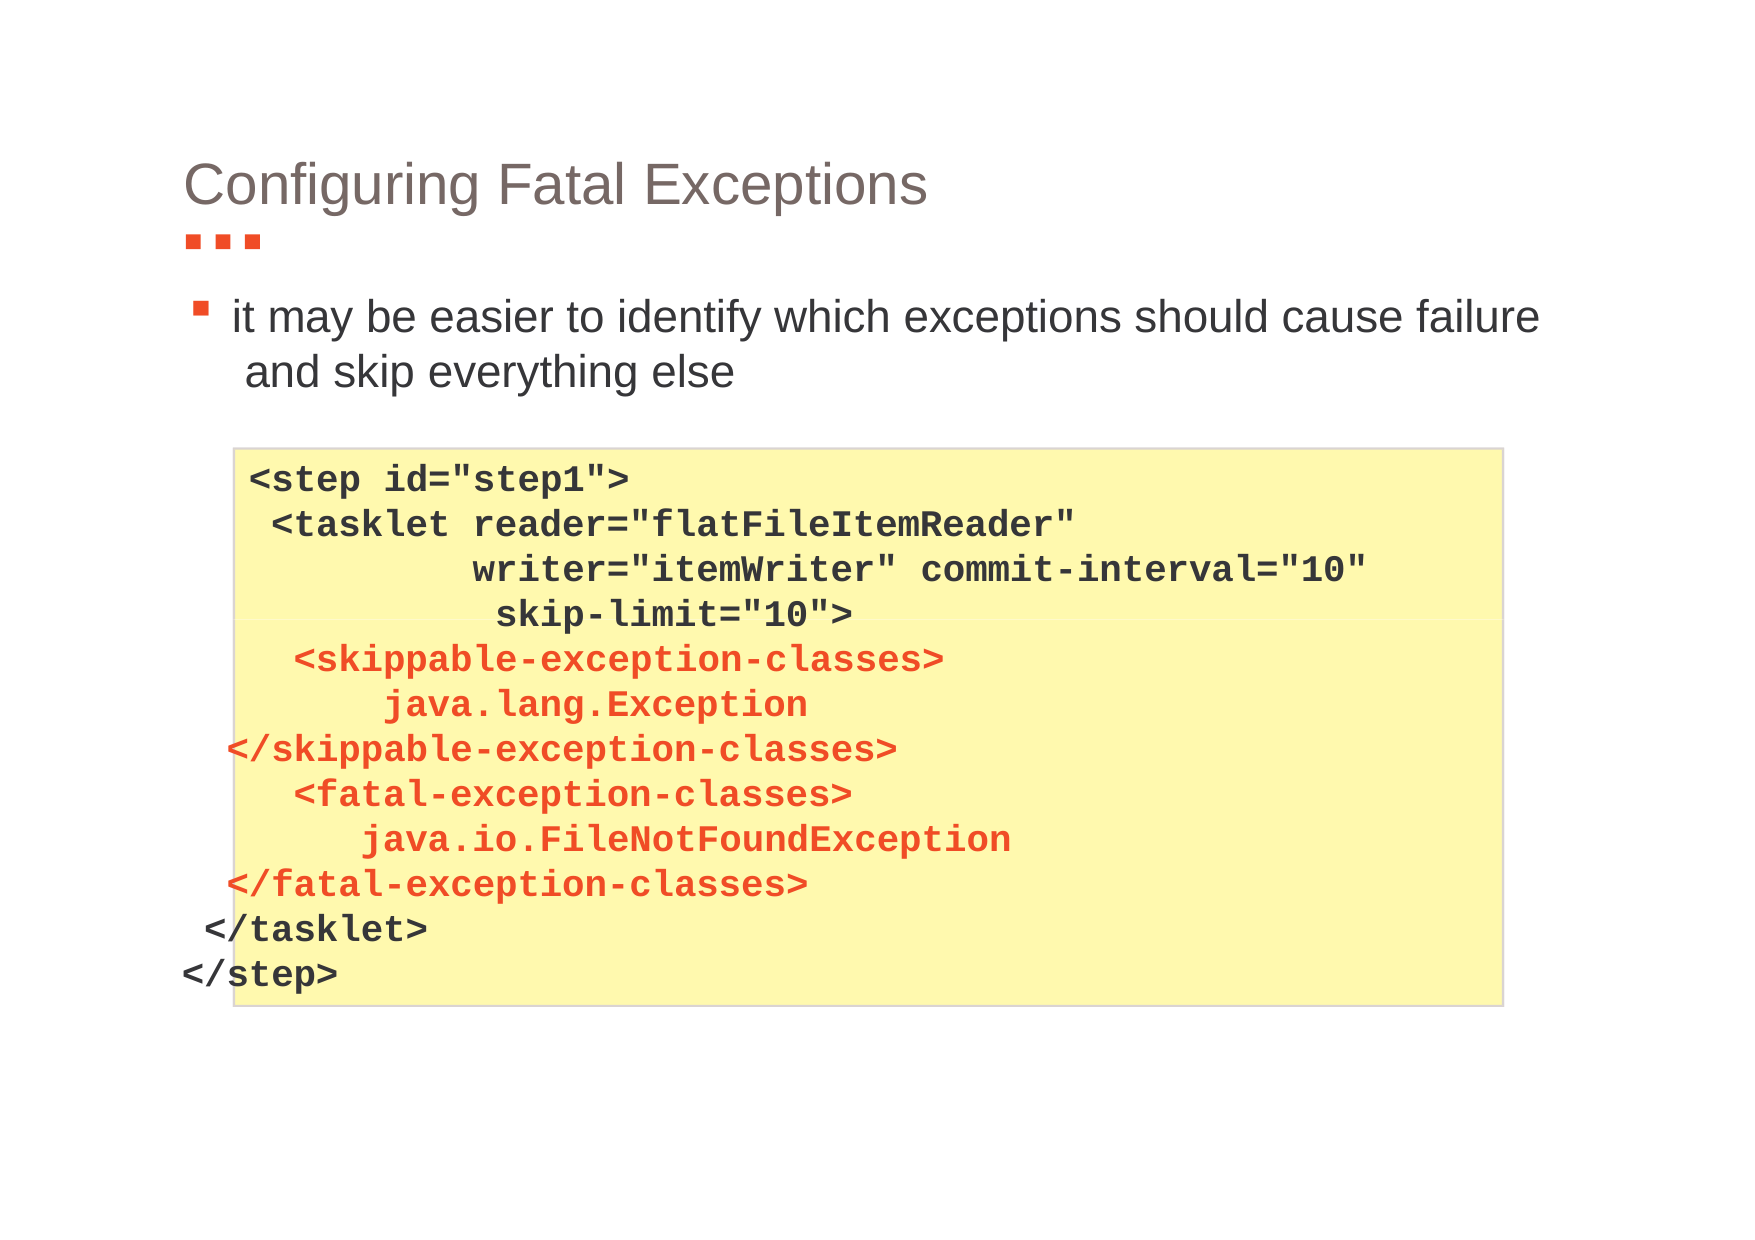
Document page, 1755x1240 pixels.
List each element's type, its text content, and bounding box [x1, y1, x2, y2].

text_box it may be easier to identify which exceptions should cause failure and skip everything else <step id="step1"> <tasklet reader="flatFileItemReader" writer="itemWriter" commit-interval="10" skip-limit="10"> <skippable-exception-classes> java.lang.Exception </skippable-exception-classes> <fatal-exception-classes> java.io.FileNotFoundException </fatal-exception-classes> </tasklet> </step> [181, 284, 1550, 446]
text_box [126, 447, 1628, 1183]
title Configuring Fatal Exceptions [181, 144, 933, 284]
